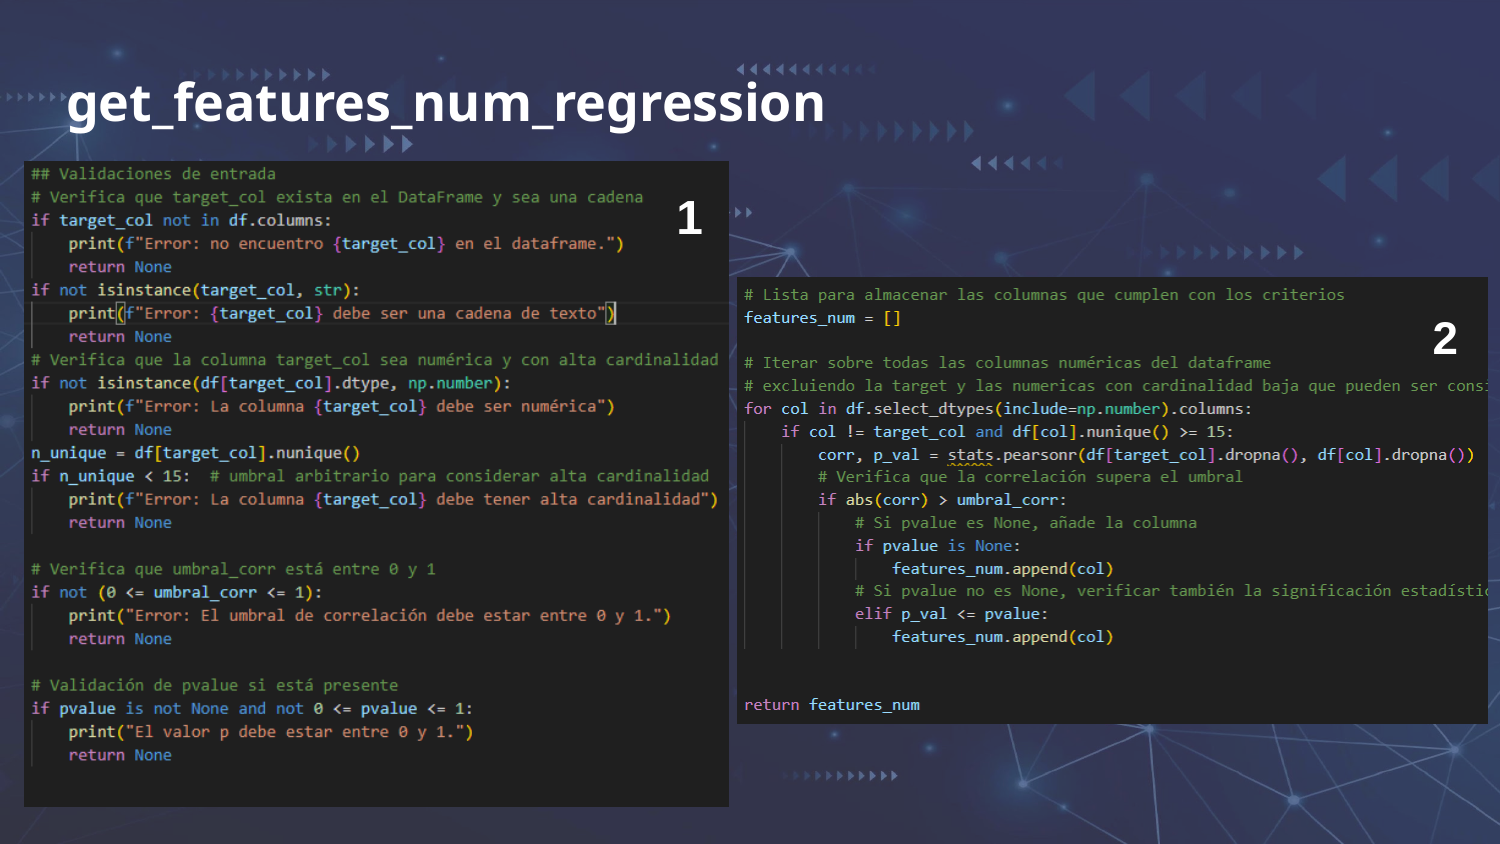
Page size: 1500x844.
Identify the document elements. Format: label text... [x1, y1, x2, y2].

title get_features_num_regression [51, 54, 1449, 149]
picture [24, 160, 729, 807]
picture [737, 276, 1488, 725]
